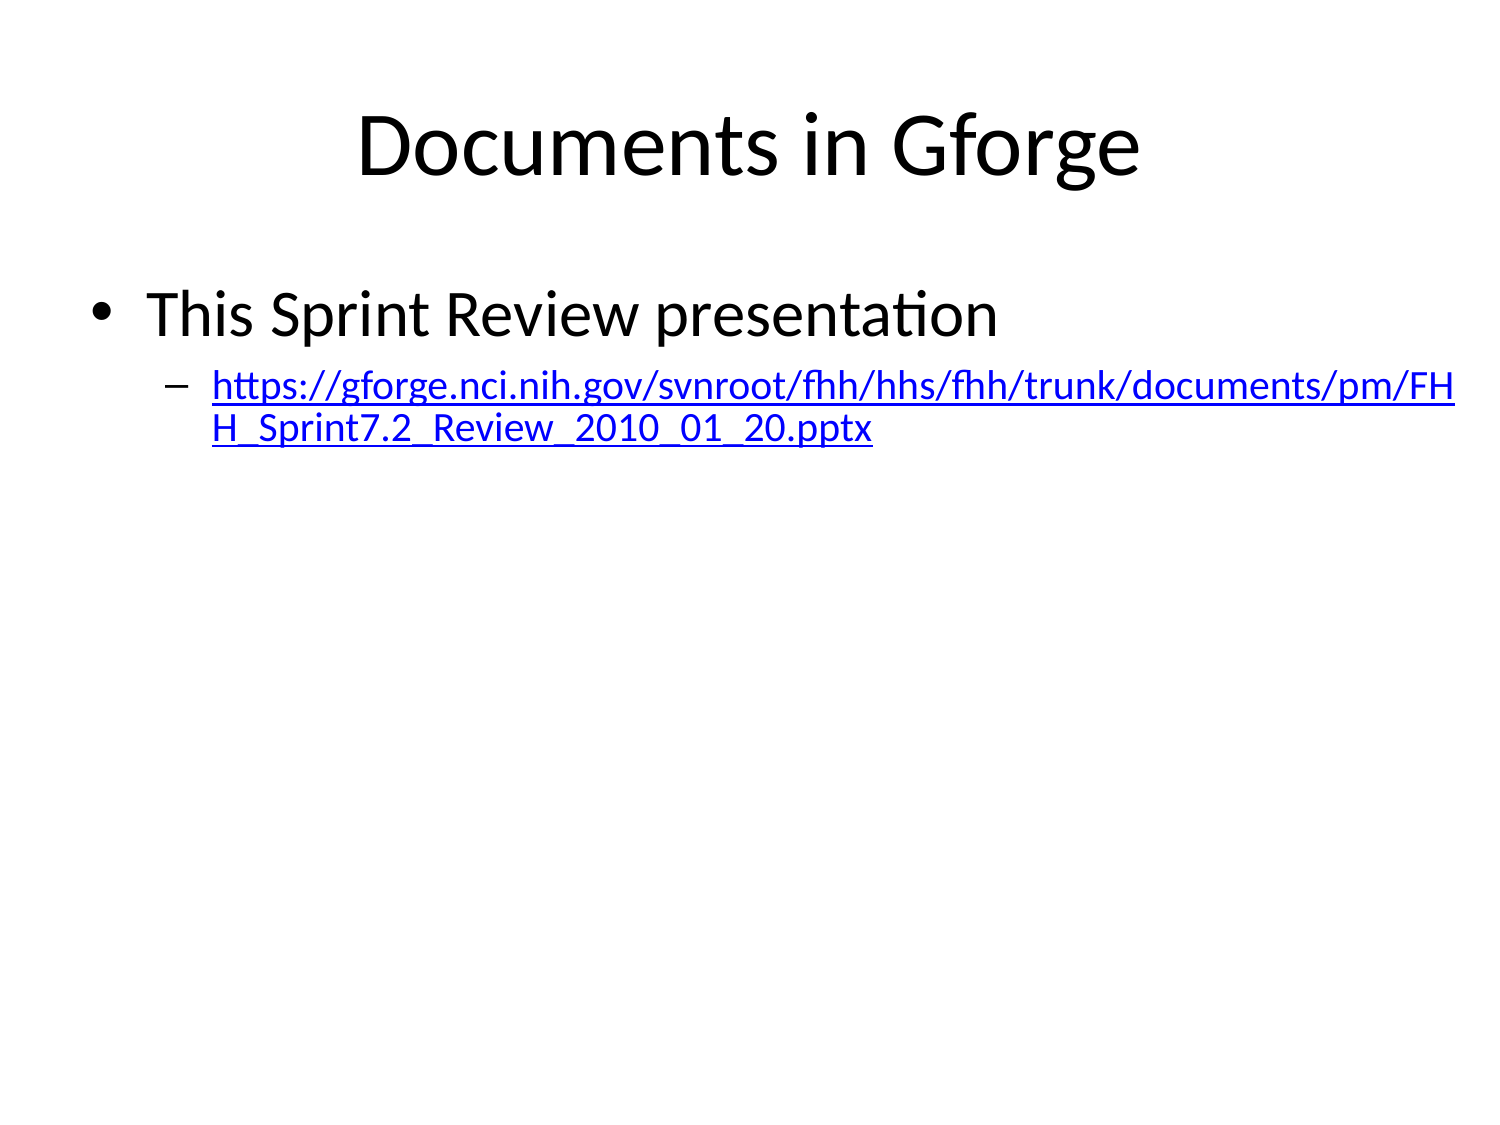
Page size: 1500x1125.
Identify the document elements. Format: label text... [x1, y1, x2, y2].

title Documents in Gforge [74, 44, 1426, 233]
list This Sprint Review presentation https://gforge.nci.nih.gov/svnroot/fhh/hhs/fhh/trunk/documents/pm/FHH_Sprint7.2_Review_2010_01_20.pptx [74, 262, 1476, 1006]
